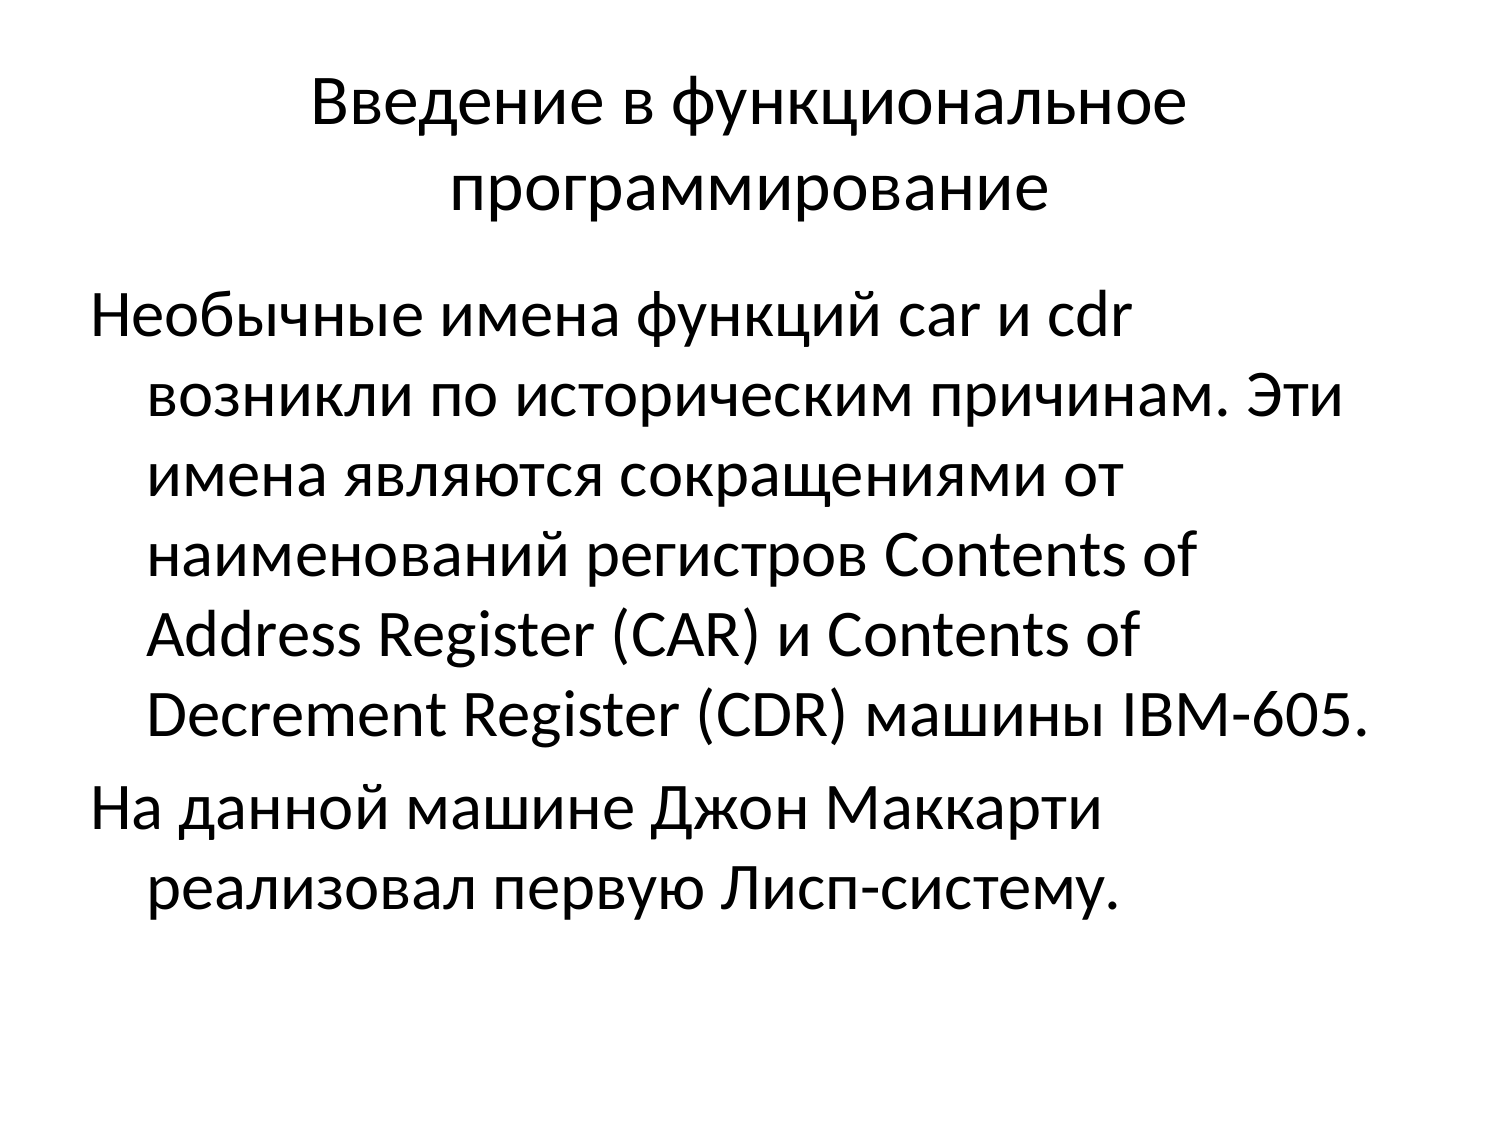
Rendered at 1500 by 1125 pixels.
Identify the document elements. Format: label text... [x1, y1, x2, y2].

title Введение в функциональное программирование [75, 45, 1425, 233]
list Необычные имена функций car и cdr возникли по историческим причинам. Эти имена являются сокращениями от наименований регистров Contents of Address Register (CAR) и Contents of Decrement Register (CDR) машины IBM-605. На данной машине Джон Маккарти реализовал первую Лисп-систему. [75, 262, 1425, 1005]
